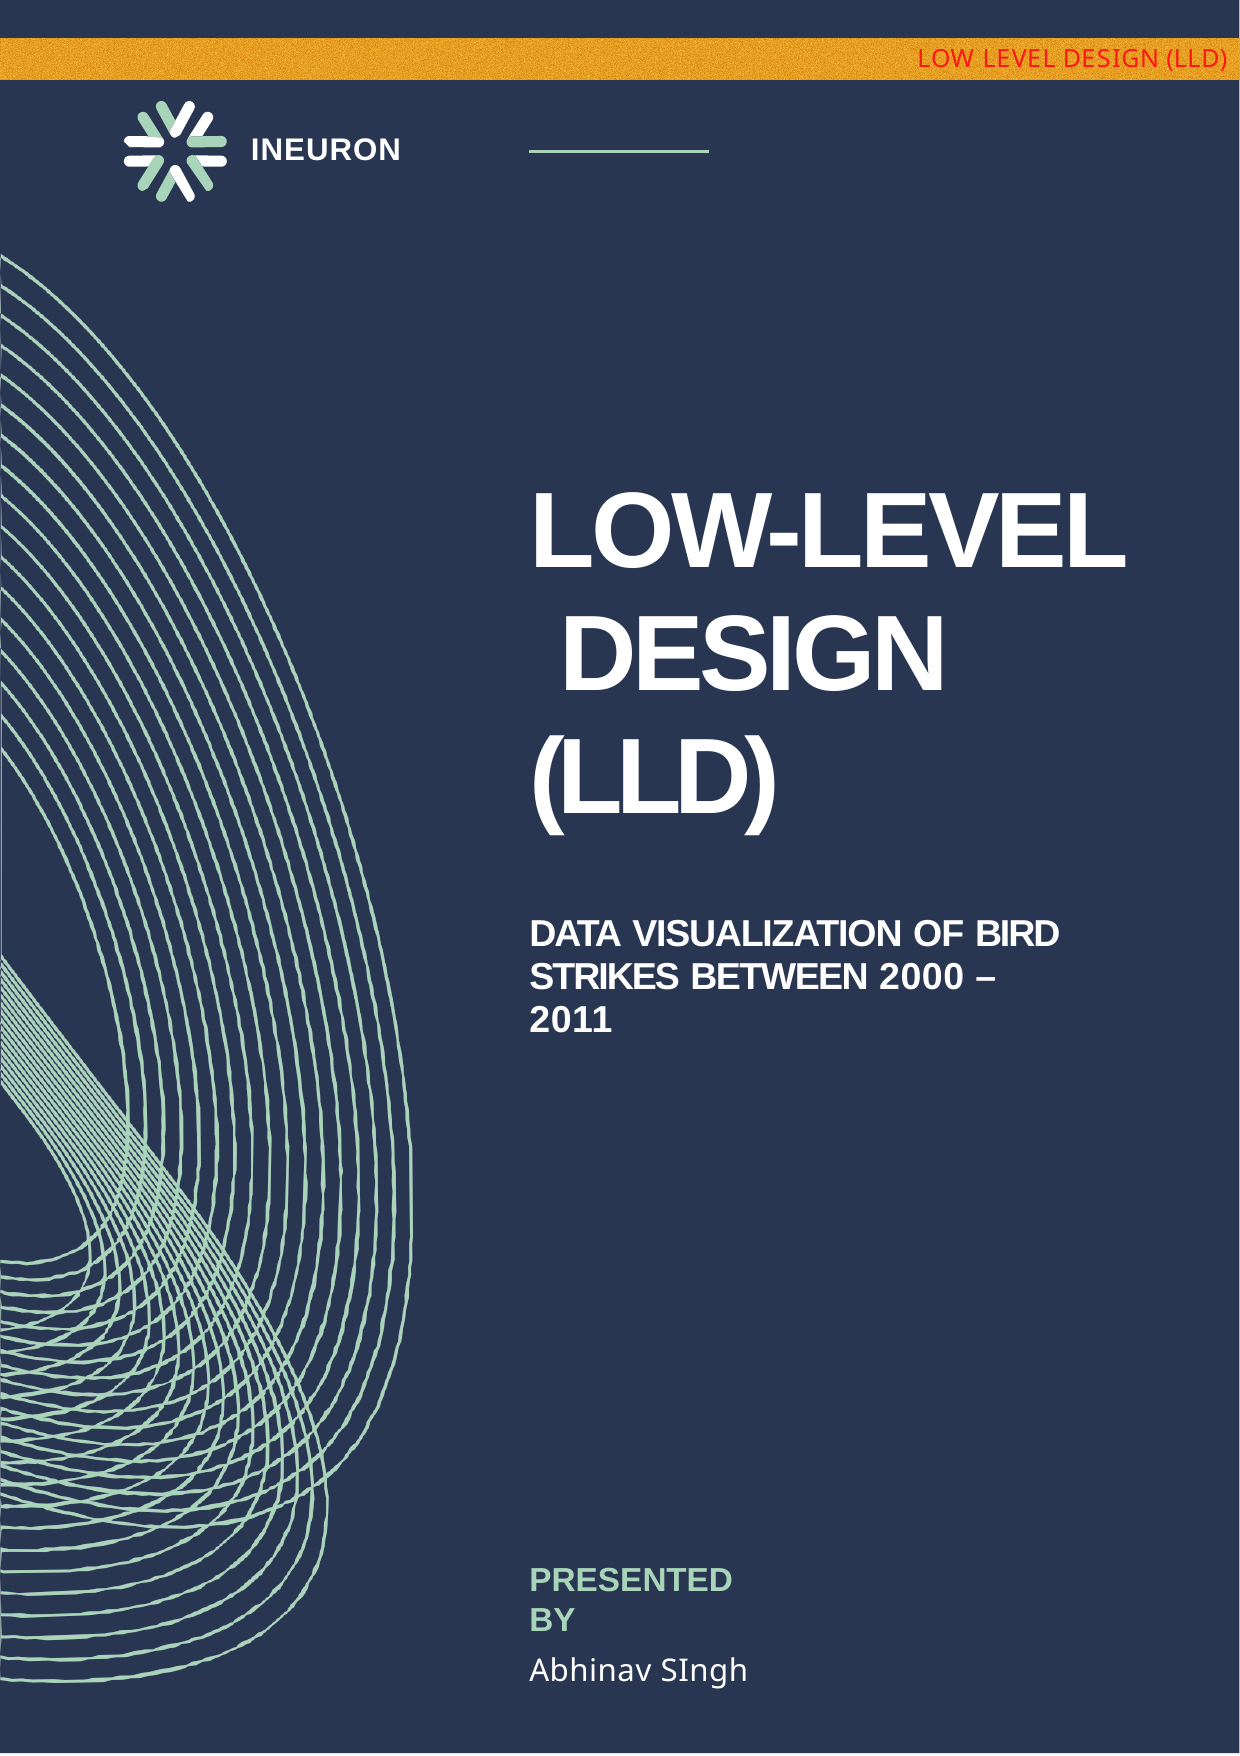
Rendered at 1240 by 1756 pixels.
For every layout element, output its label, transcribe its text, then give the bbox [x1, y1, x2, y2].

picture [0, 254, 413, 1684]
text_box LOW-LEVEL DESIGN (LLD) DATA VISUALIZATION OF BIRD STRIKES BETWEEN 2000 – 2011 [527, 454, 1128, 1040]
picture [0, 38, 1240, 80]
text_box PRESENTED BY Abhinav SIngh [527, 1542, 767, 1689]
text_box INEURON [248, 127, 407, 167]
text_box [123, 100, 228, 202]
